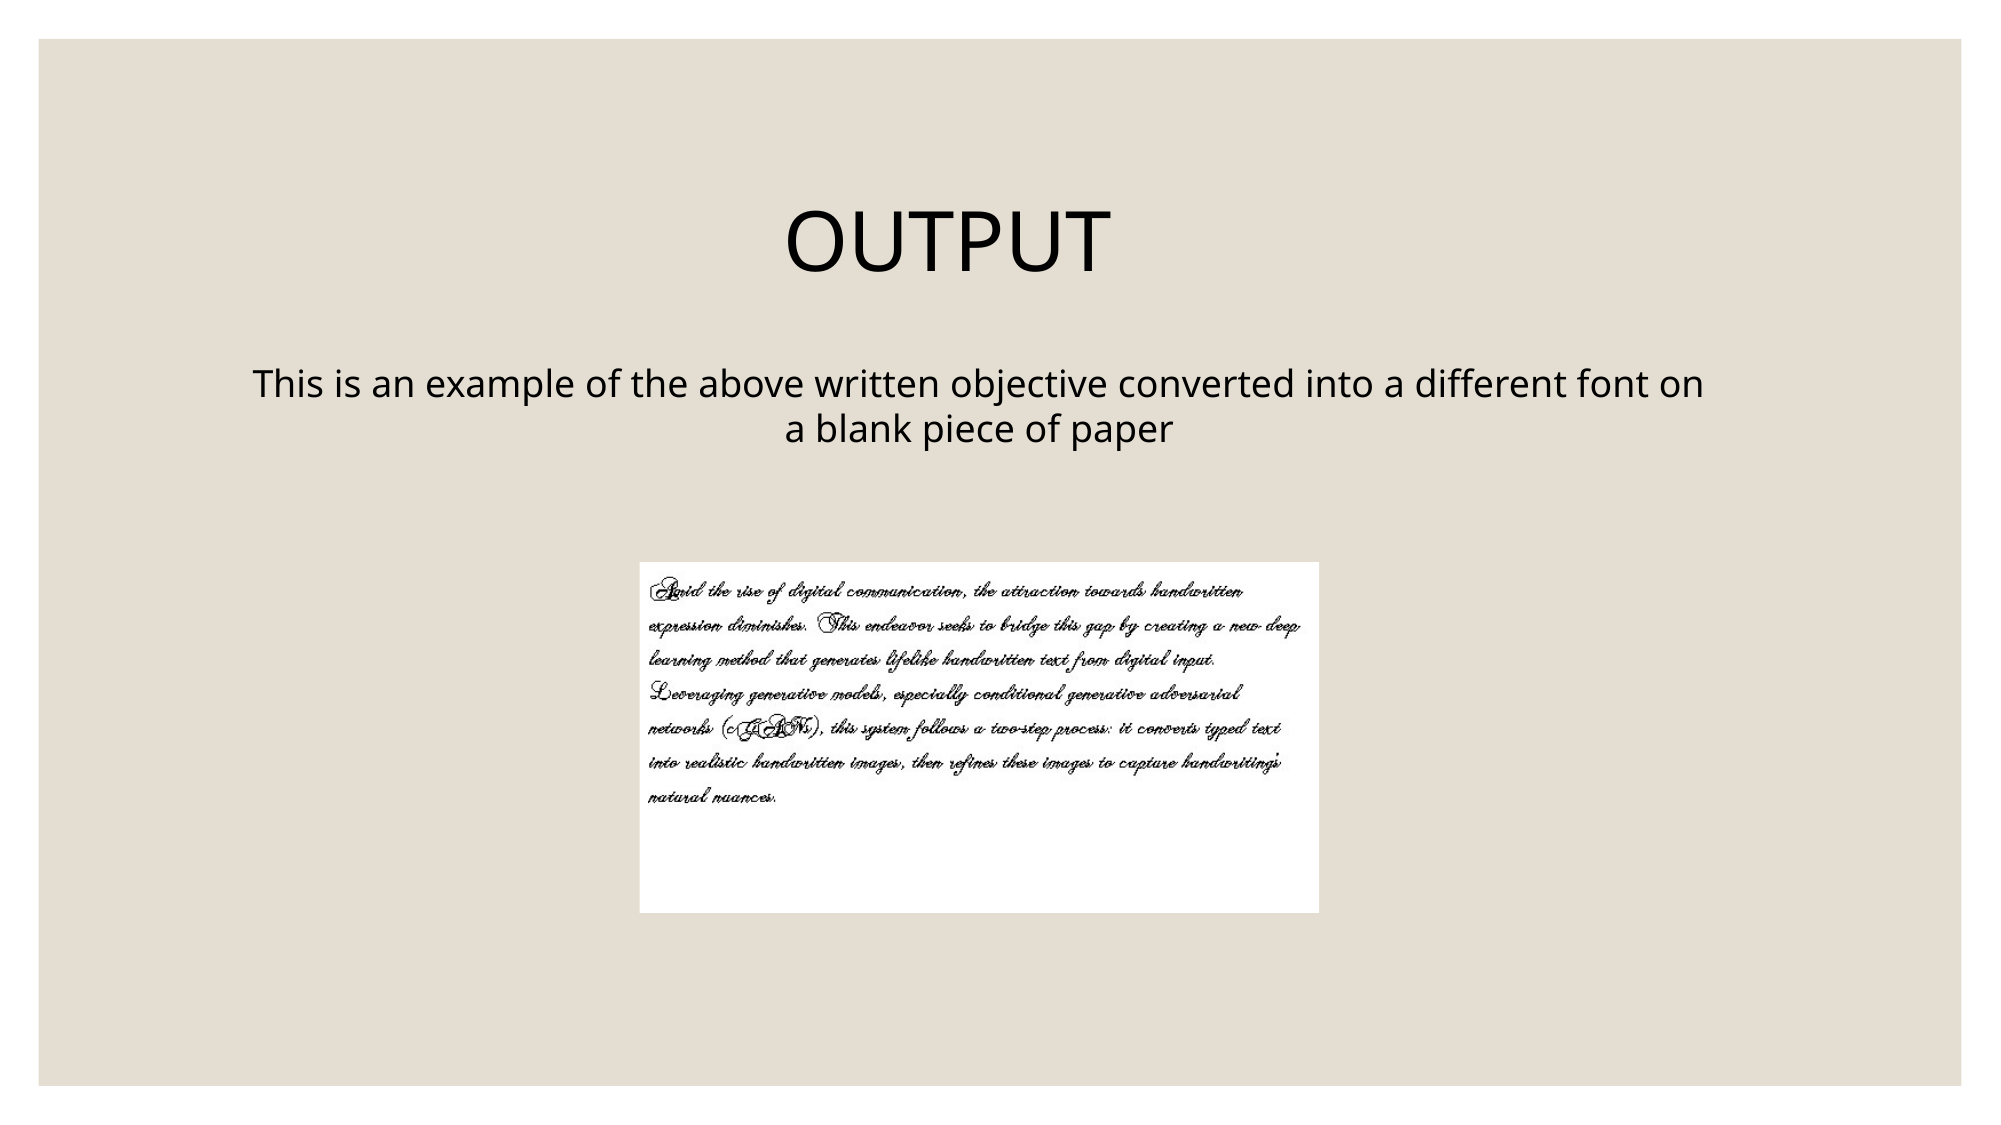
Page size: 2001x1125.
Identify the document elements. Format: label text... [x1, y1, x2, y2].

text_box OUTPUT [258, 180, 1637, 296]
text_box This is an example of the above written objective converted into a different font on a blank piece of paper [235, 352, 1723, 458]
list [639, 562, 1320, 913]
